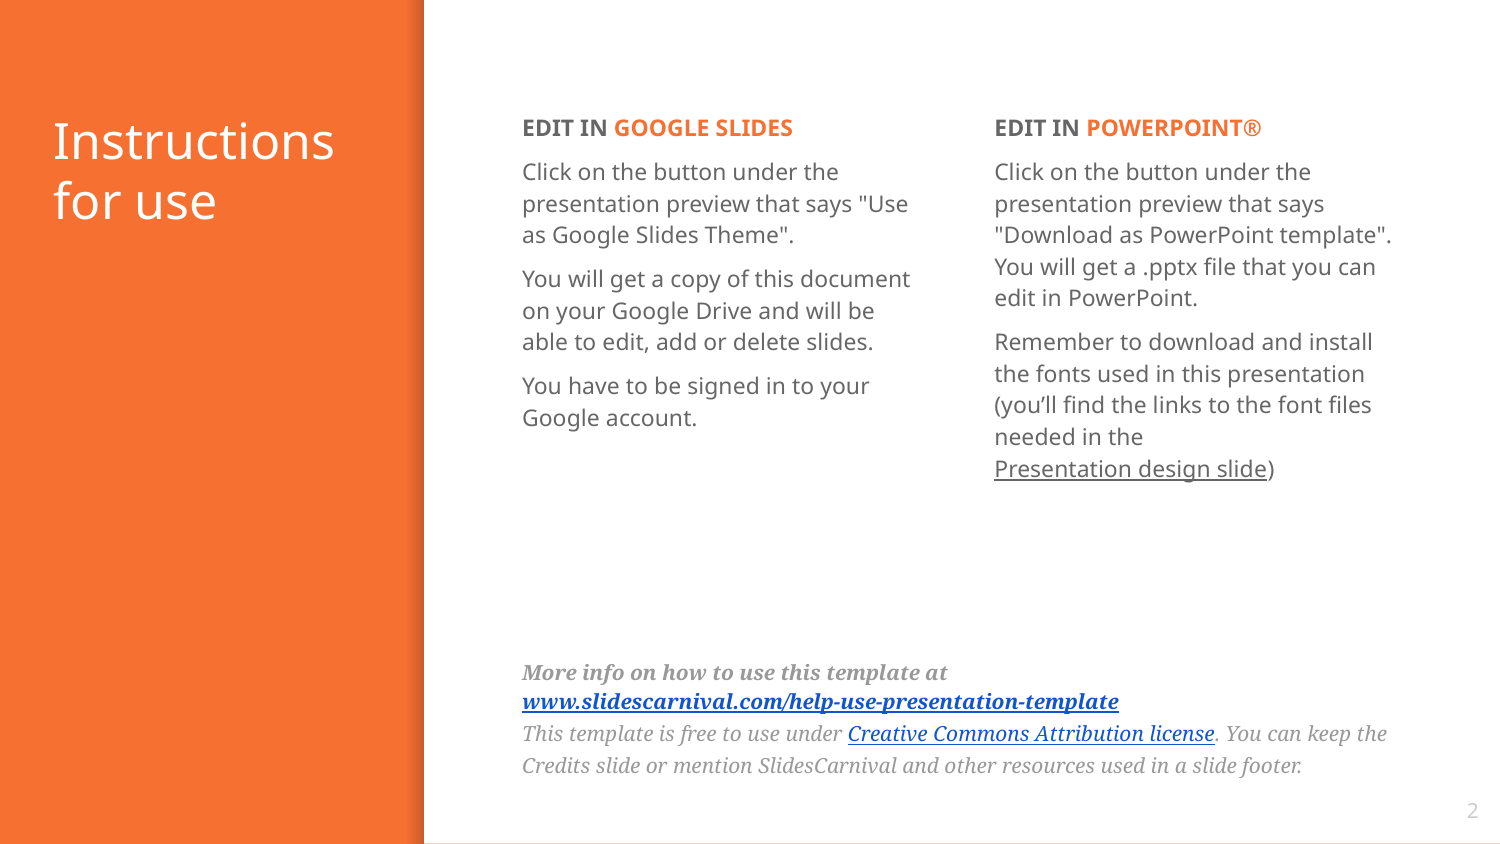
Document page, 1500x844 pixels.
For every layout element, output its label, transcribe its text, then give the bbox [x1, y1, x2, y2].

slide_number 2 [1403, 779, 1494, 844]
list EDIT IN GOOGLE SLIDES Click on the button under the presentation preview that says "Use as Google Slides Theme". You will get a copy of this document on your Google Drive and will be able to edit, add or delete slides. You have to be signed in to your Google account. [506, 94, 938, 614]
list EDIT IN POWERPOINT® Click on the button under the presentation preview that says "Download as PowerPoint template". You will get a .pptx file that you can edit in PowerPoint. Remember to download and install the fonts used in this presentation (you’ll find the links to the font files needed in the Presentation design slide) [979, 94, 1425, 614]
title Instructions for use [38, 94, 375, 748]
list More info on how to use this template at www.slidescarnival.com/help-use-presentation-template This template is free to use under Creative Commons Attribution license. You can keep the Credits slide or mention SlidesCarnival and other resources used in a slide footer. [506, 640, 1404, 777]
